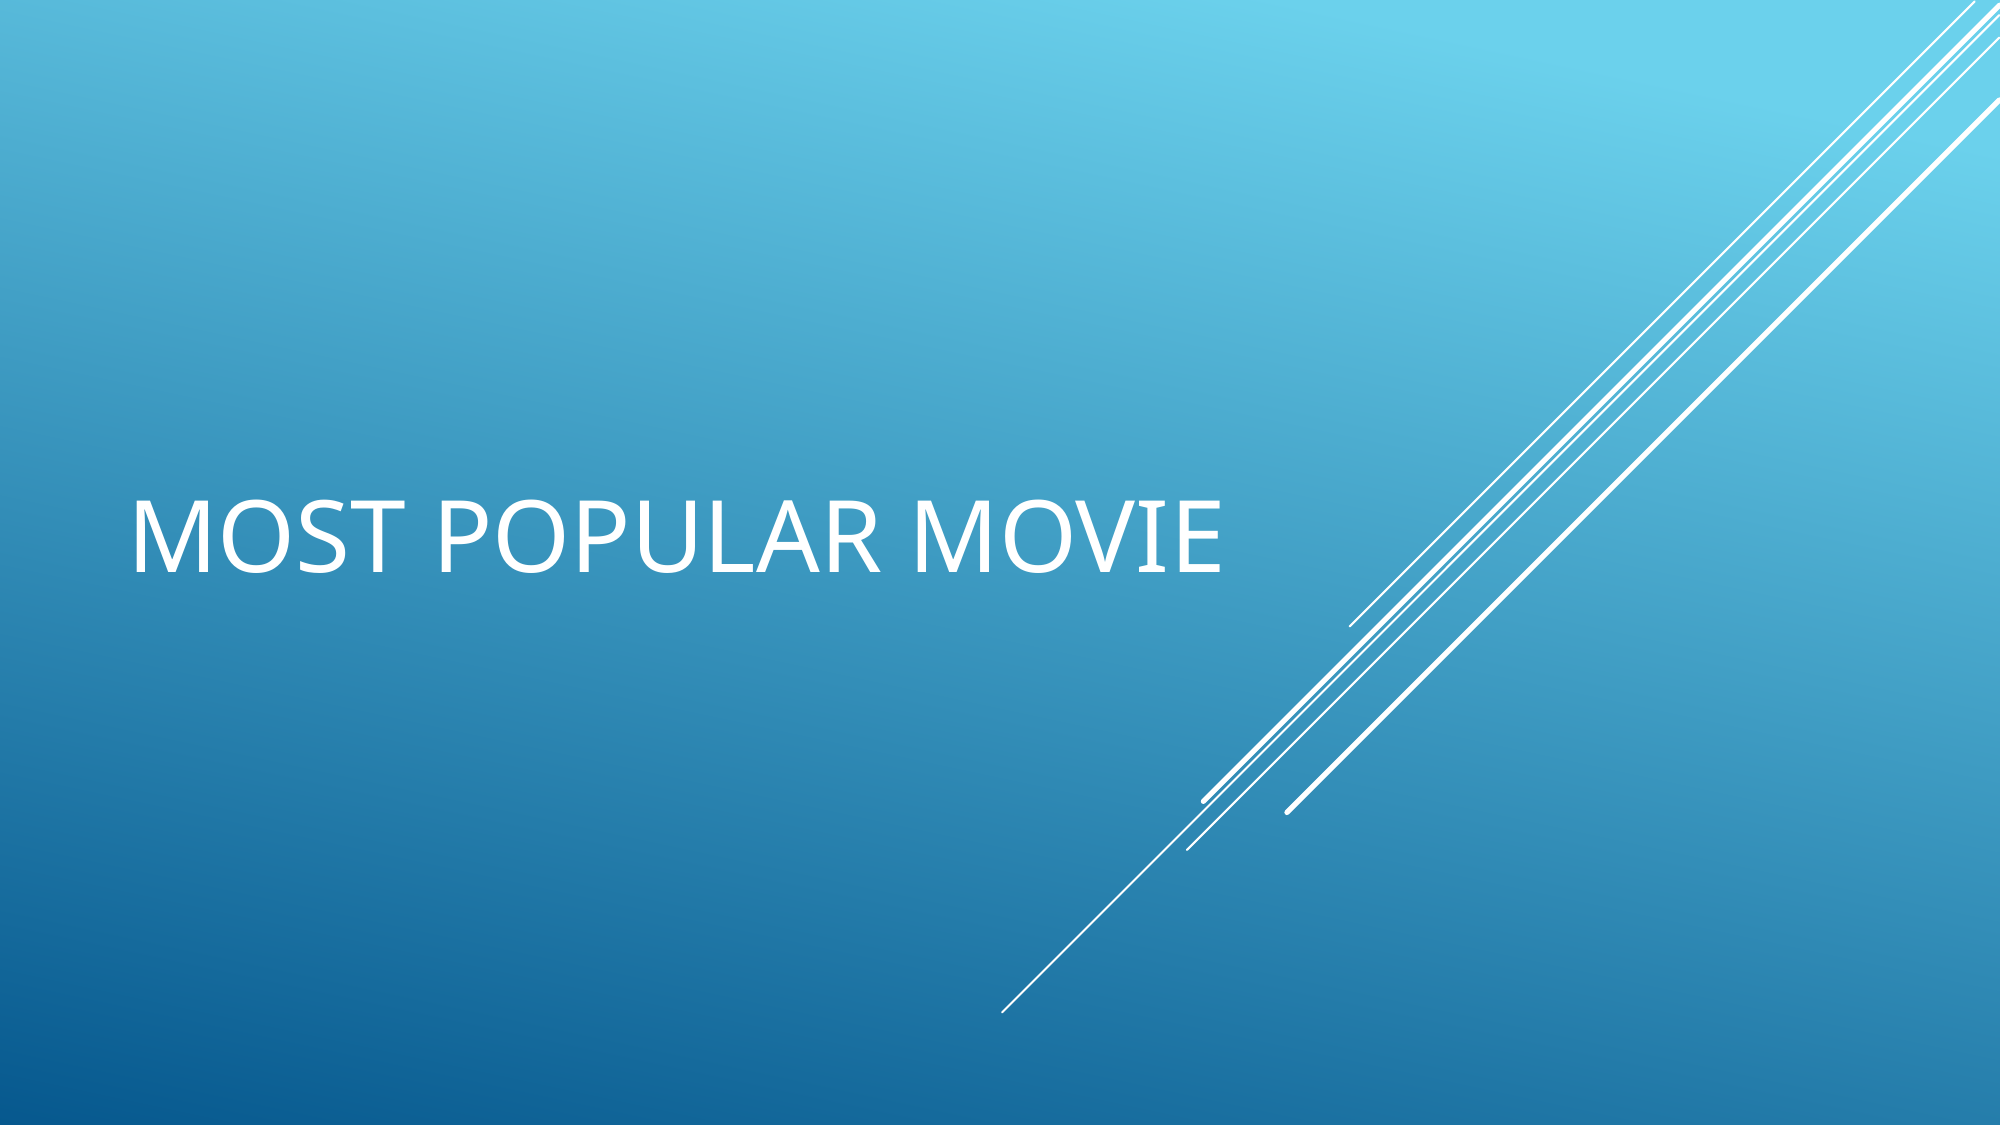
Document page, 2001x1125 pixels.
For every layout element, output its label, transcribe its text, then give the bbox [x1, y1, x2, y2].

title Most popular movie [112, 112, 1425, 600]
